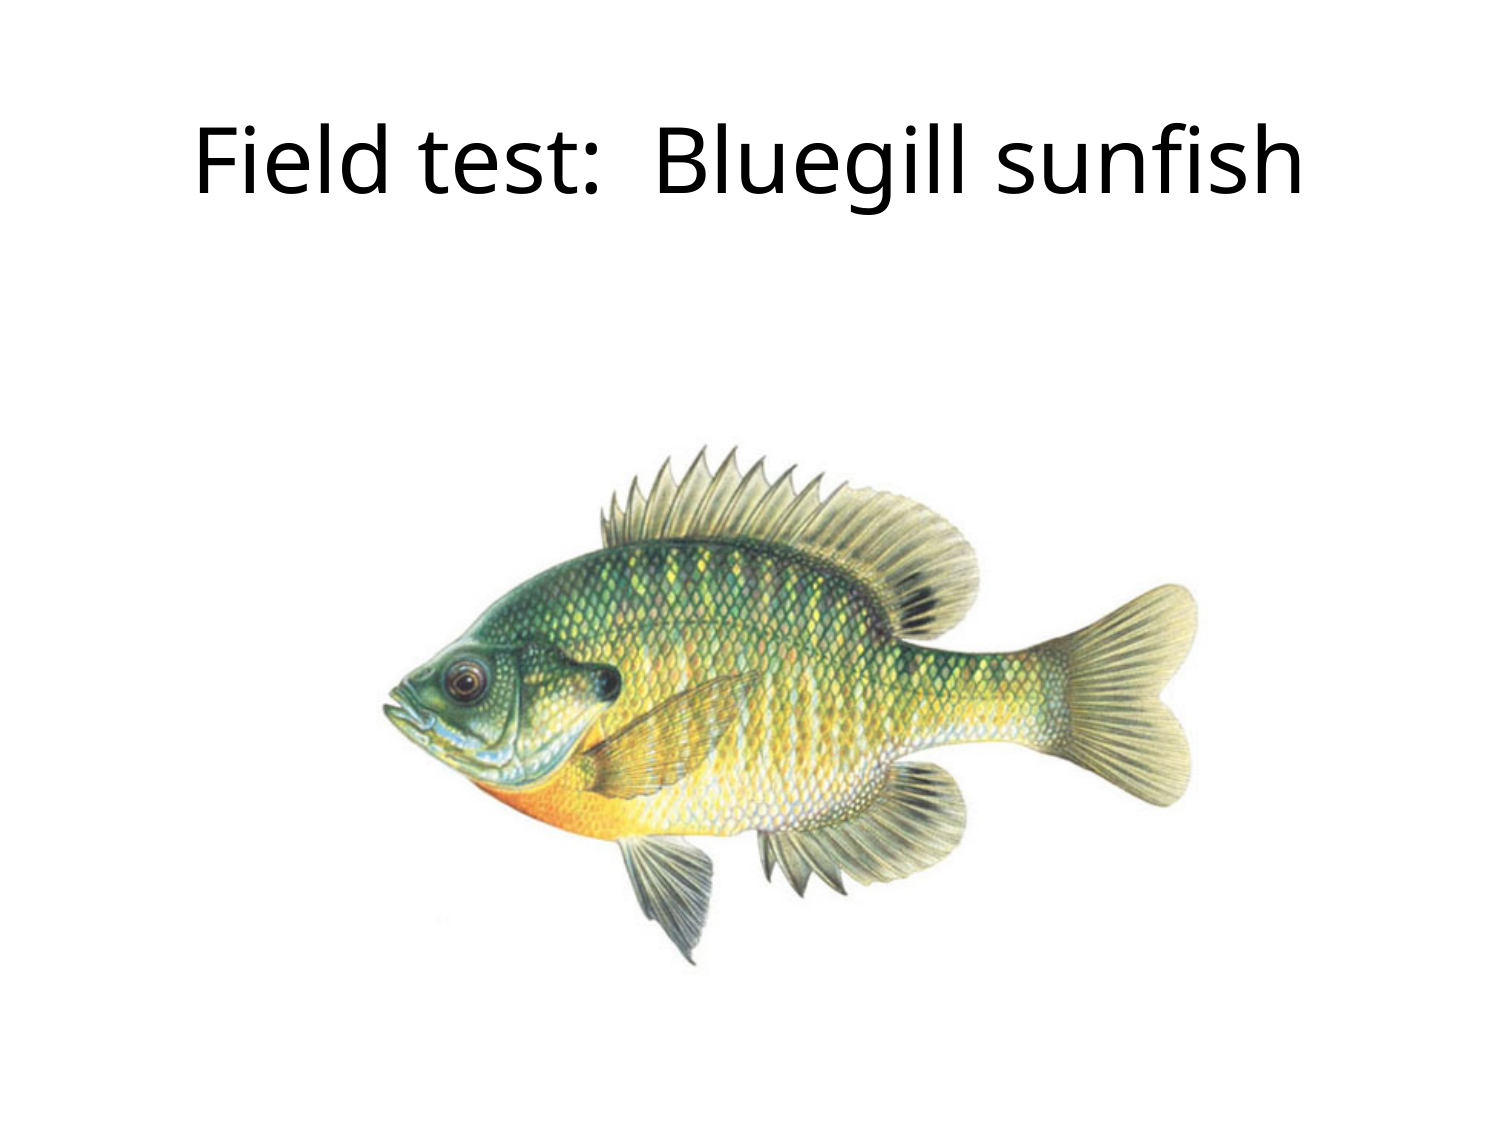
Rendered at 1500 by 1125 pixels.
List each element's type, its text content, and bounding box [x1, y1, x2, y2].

picture [365, 435, 1208, 978]
text_box Field test: Bluegill sunfish [74, 94, 1425, 282]
